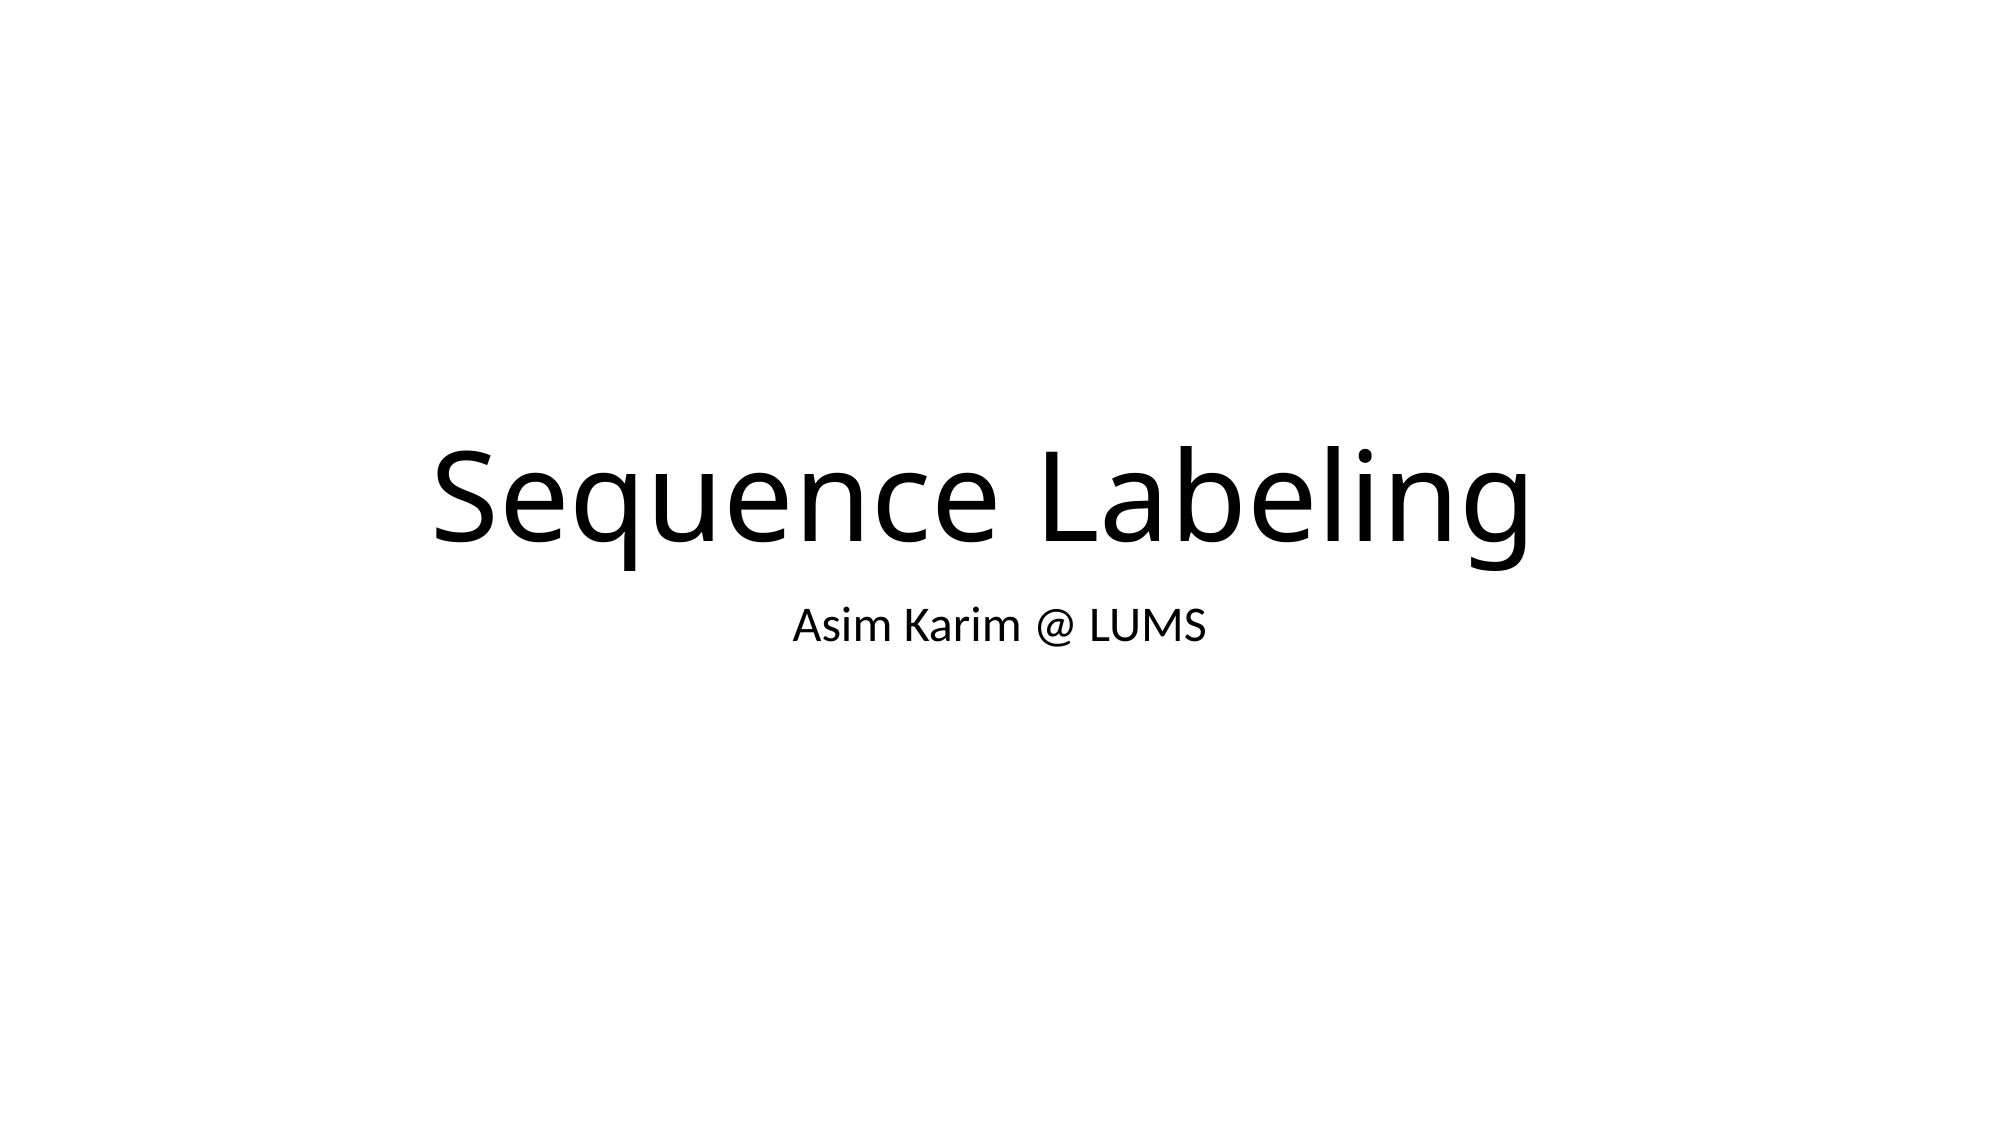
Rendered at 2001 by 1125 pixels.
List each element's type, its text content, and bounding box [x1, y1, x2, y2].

subtitle Asim Karim @ LUMS [249, 590, 1750, 863]
title Sequence Labeling [249, 184, 1750, 576]
